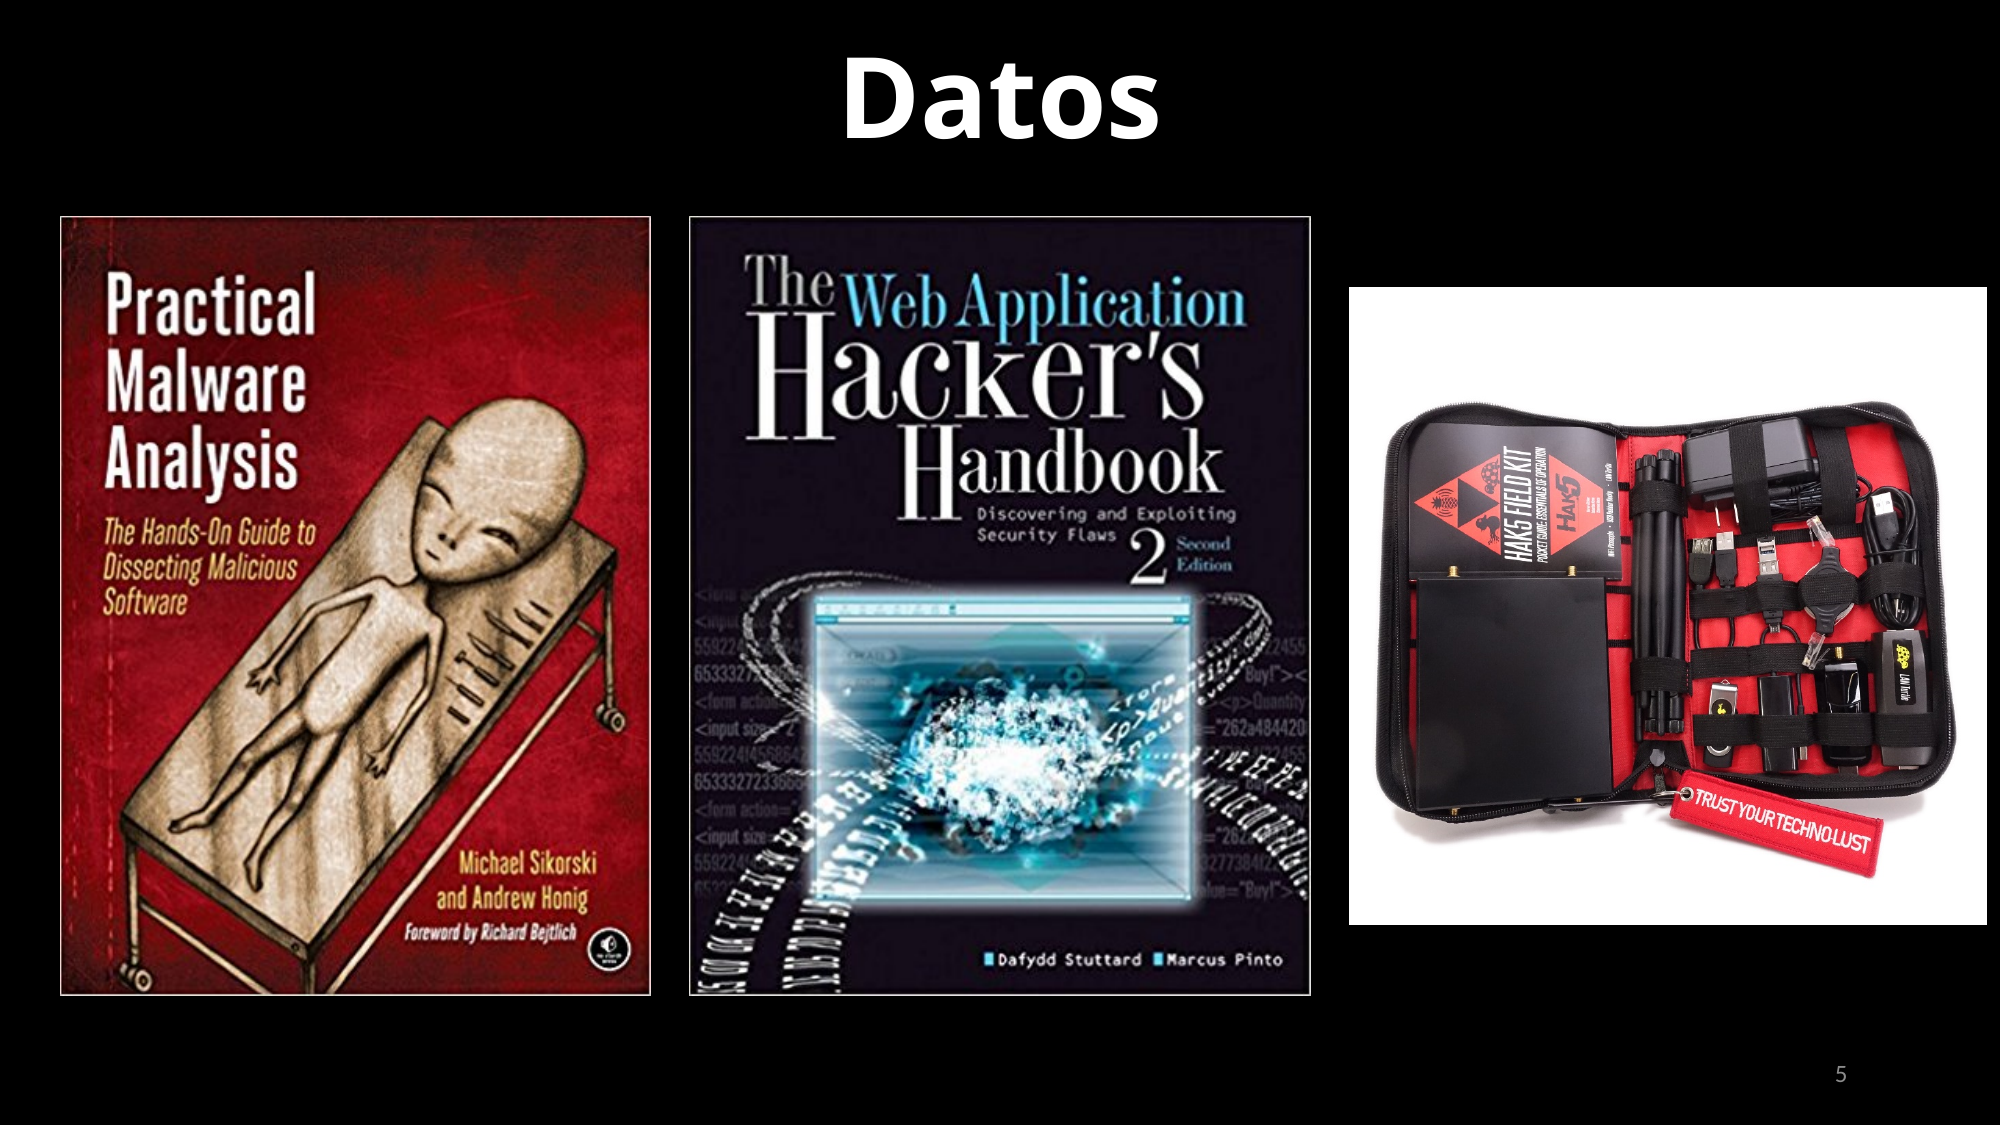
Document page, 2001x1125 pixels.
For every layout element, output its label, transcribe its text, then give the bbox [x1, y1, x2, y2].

text_box Datos [0, 18, 2000, 168]
picture [688, 216, 1311, 997]
slide_number 5 [1412, 1042, 1863, 1103]
picture [60, 216, 651, 997]
picture [1349, 287, 1987, 925]
